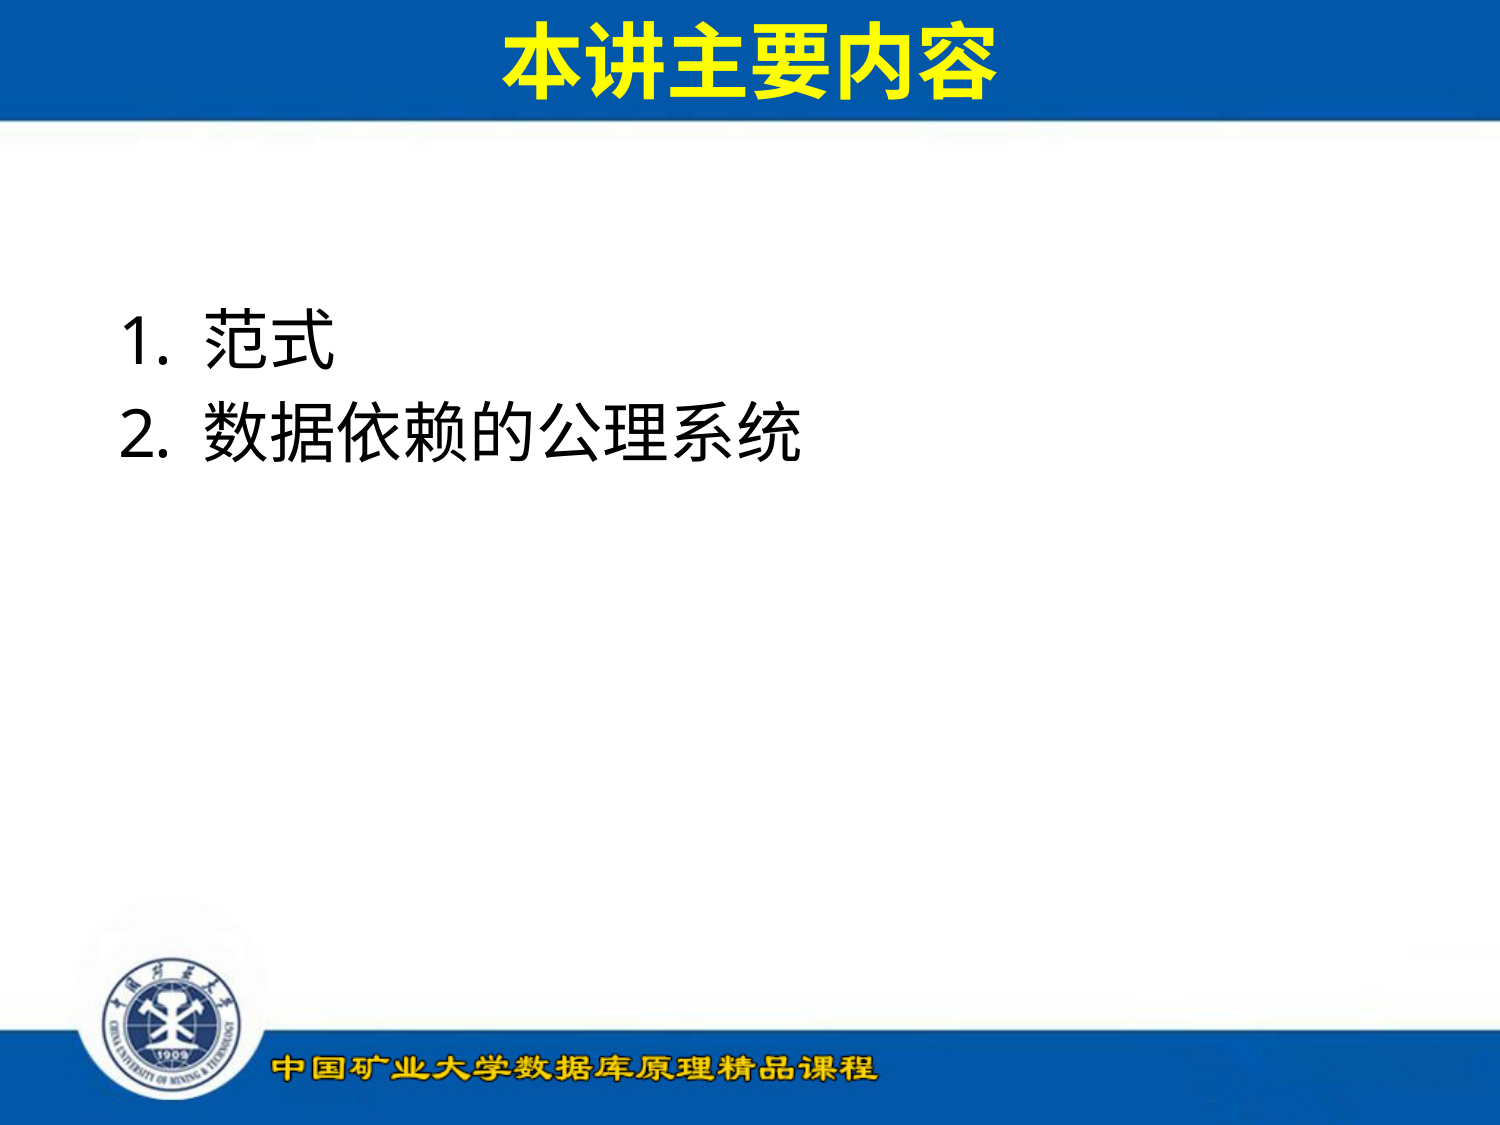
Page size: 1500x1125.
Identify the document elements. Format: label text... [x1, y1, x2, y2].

picture [0, 0, 1500, 1125]
title 本讲主要内容 [103, 5, 1397, 126]
list 范式 数据依赖的公理系统 [103, 299, 1397, 740]
